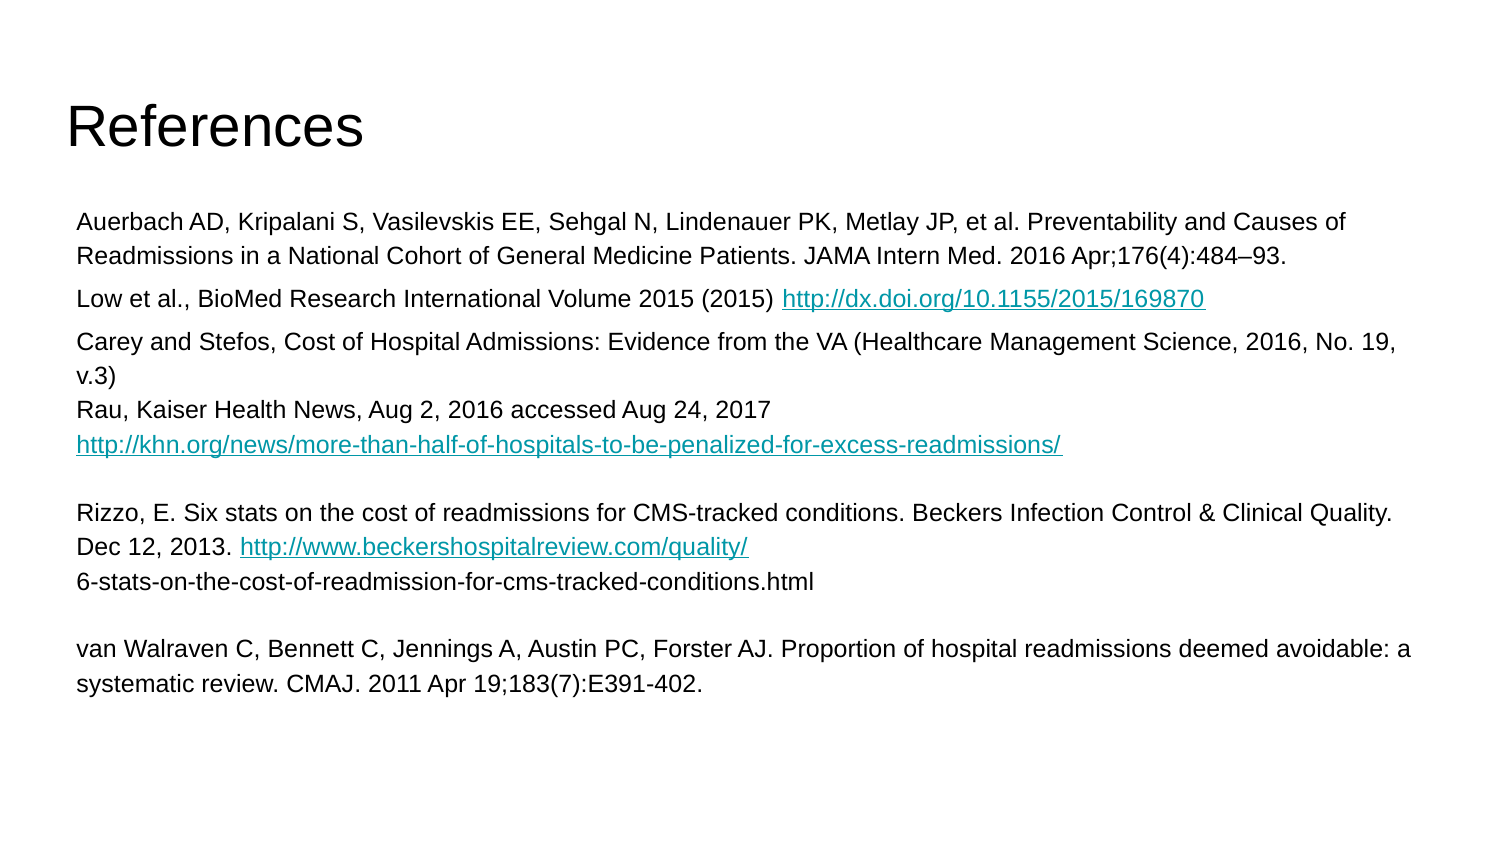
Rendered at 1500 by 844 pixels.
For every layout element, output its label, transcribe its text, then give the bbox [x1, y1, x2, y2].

list Auerbach AD, Kripalani S, Vasilevskis EE, Sehgal N, Lindenauer PK, Metlay JP, et al. Preventability and Causes of Readmissions in a National Cohort of General Medicine Patients. JAMA Intern Med. 2016 Apr;176(4):484–93. Low et al., BioMed Research International Volume 2015 (2015) http://dx.doi.org/10.1155/2015/169870 Carey and Stefos, Cost of Hospital Admissions: Evidence from the VA (Healthcare Management Science, 2016, No. 19, v.3) Rau, Kaiser Health News, Aug 2, 2016 accessed Aug 24, 2017 http://khn.org/news/more-than-half-of-hospitals-to-be-penalized-for-excess-readmissions/ Rizzo, E. Six stats on the cost of readmissions for CMS-tracked conditions. Beckers Infection Control & Clinical Quality. Dec 12, 2013. http://www.beckershospitalreview.com/quality/ 6-stats-on-the-cost-of-readmission-for-cms-tracked-conditions.html van Walraven C, Bennett C, Jennings A, Austin PC, Forster AJ. Proportion of hospital readmissions deemed avoidable: a systematic review. CMAJ. 2011 Apr 19;183(7):E391-402. [61, 185, 1460, 746]
title References [51, 72, 1449, 167]
